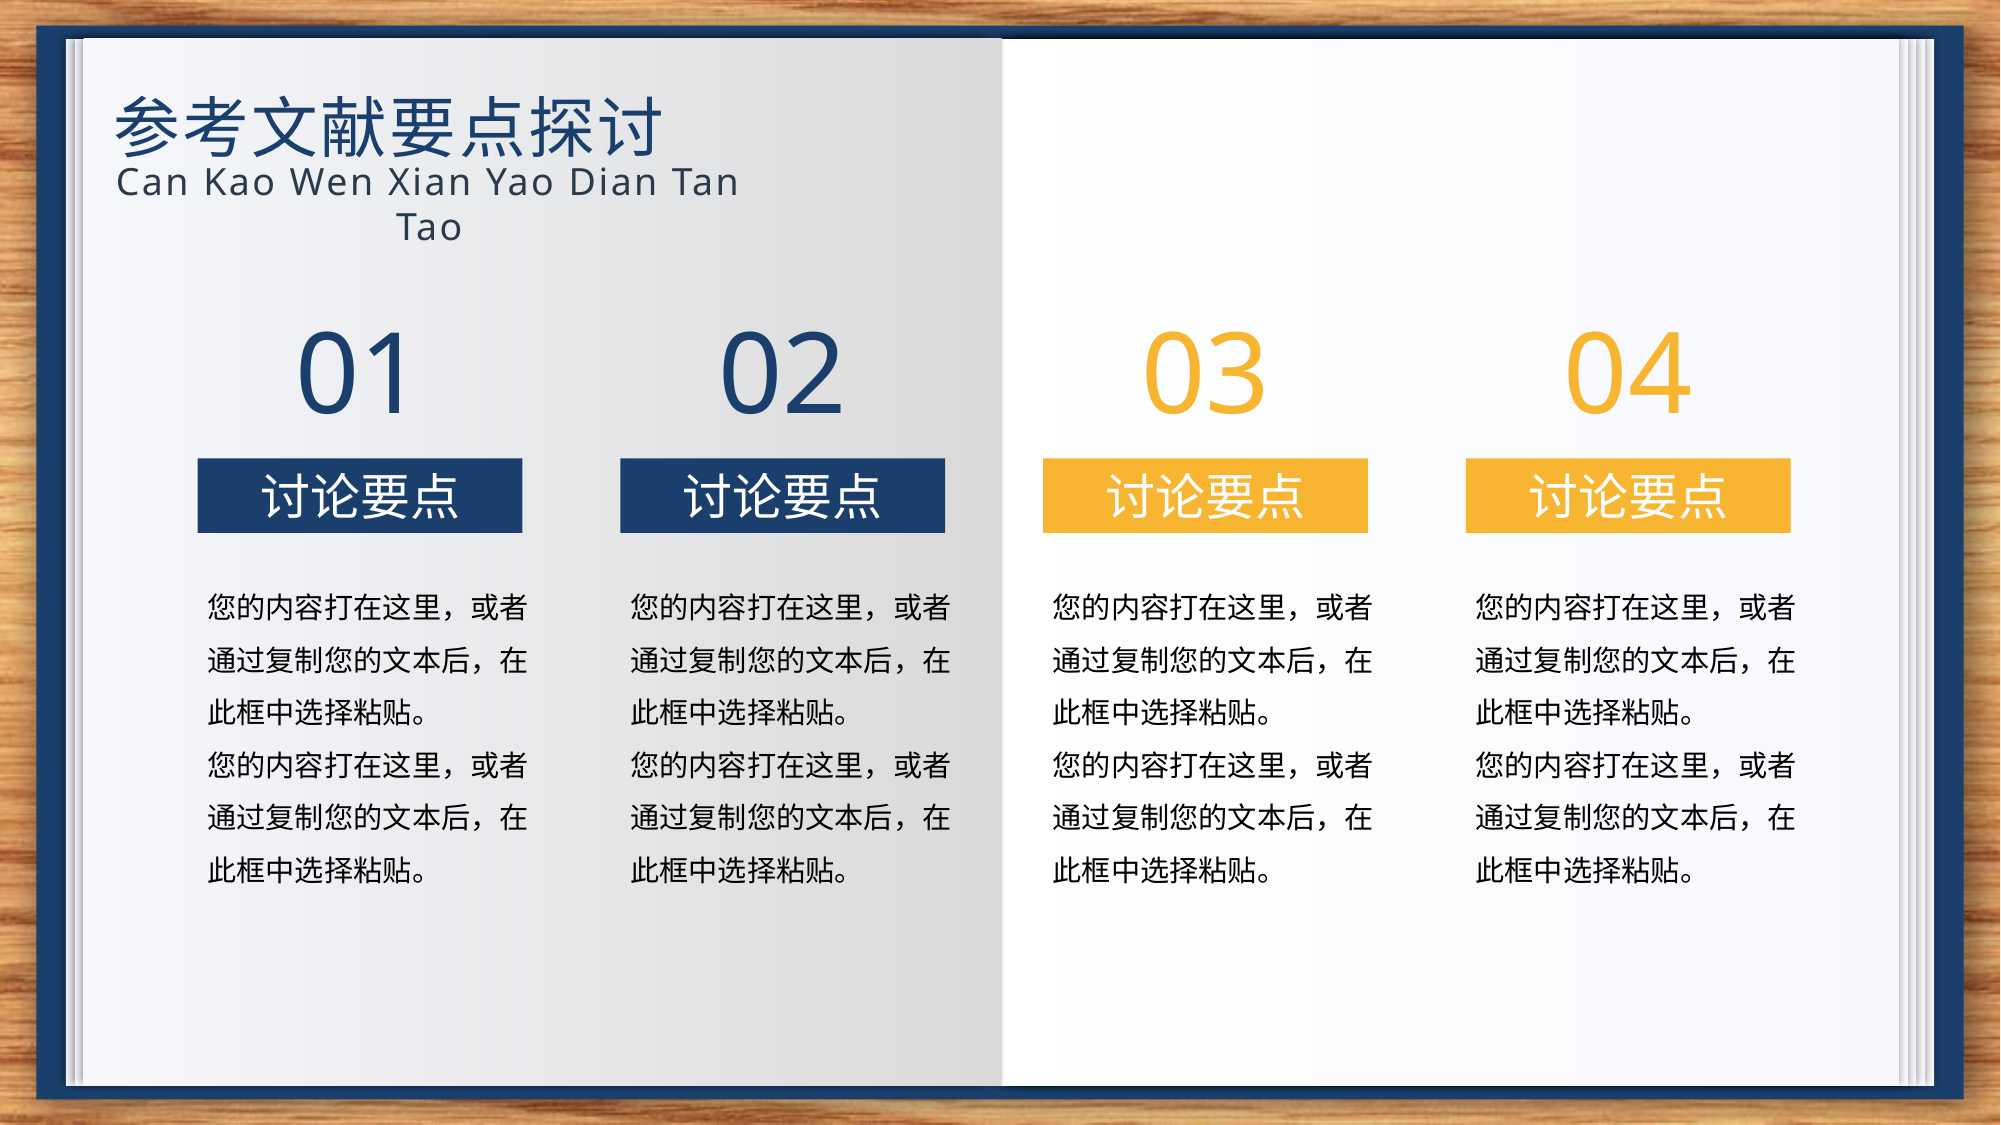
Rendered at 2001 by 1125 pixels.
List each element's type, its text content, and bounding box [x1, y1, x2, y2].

text_box 您的内容打在这里，或者通过复制您的文本后，在此框中选择粘贴。 您的内容打在这里，或者通过复制您的文本后，在此框中选择粘贴。 [1037, 564, 1395, 895]
text_box 02 [703, 293, 862, 443]
text_box 讨论要点 [620, 458, 946, 533]
text_box 04 [1549, 293, 1708, 443]
text_box 03 [1126, 293, 1285, 443]
text_box 您的内容打在这里，或者通过复制您的文本后，在此框中选择粘贴。 您的内容打在这里，或者通过复制您的文本后，在此框中选择粘贴。 [1460, 564, 1818, 895]
text_box 讨论要点 [197, 458, 523, 533]
text_box 讨论要点 [1465, 458, 1791, 533]
text_box Can Kao Wen Xian Yao Dian Tan Tao [93, 150, 766, 256]
picture [0, 0, 2000, 1125]
text_box 讨论要点 [1043, 458, 1368, 533]
text_box 01 [280, 293, 440, 443]
text_box 您的内容打在这里，或者通过复制您的文本后，在此框中选择粘贴。 您的内容打在这里，或者通过复制您的文本后，在此框中选择粘贴。 [615, 564, 973, 895]
text_box 参考文献要点探讨 [98, 78, 747, 150]
text_box 您的内容打在这里，或者通过复制您的文本后，在此框中选择粘贴。 您的内容打在这里，或者通过复制您的文本后，在此框中选择粘贴。 [192, 564, 550, 895]
